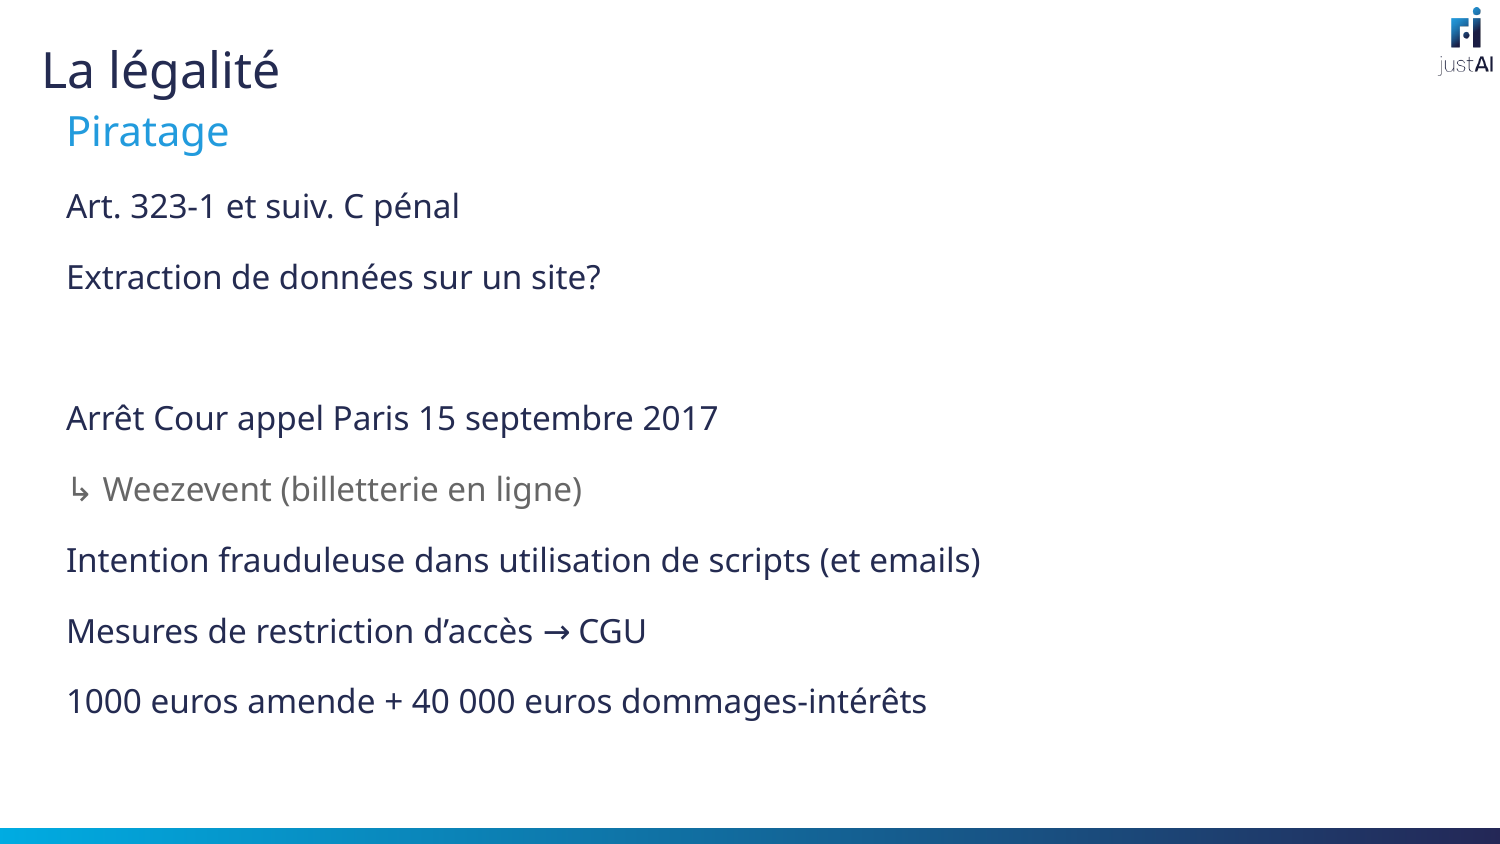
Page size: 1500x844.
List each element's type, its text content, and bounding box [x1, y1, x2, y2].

title La légalité [26, 23, 1424, 117]
subtitle Piratage [51, 64, 1449, 195]
list Art. 323-1 et suiv. C pénal Extraction de données sur un site? Arrêt Cour appel Paris 15 septembre 2017 ↳ Weezevent (billetterie en ligne) Intention frauduleuse dans utilisation de scripts (et emails) Mesures de restriction d’accès → CGU 1000 euros amende + 40 000 euros dommages-intérêts [51, 195, 1449, 789]
picture [1437, 7, 1493, 76]
